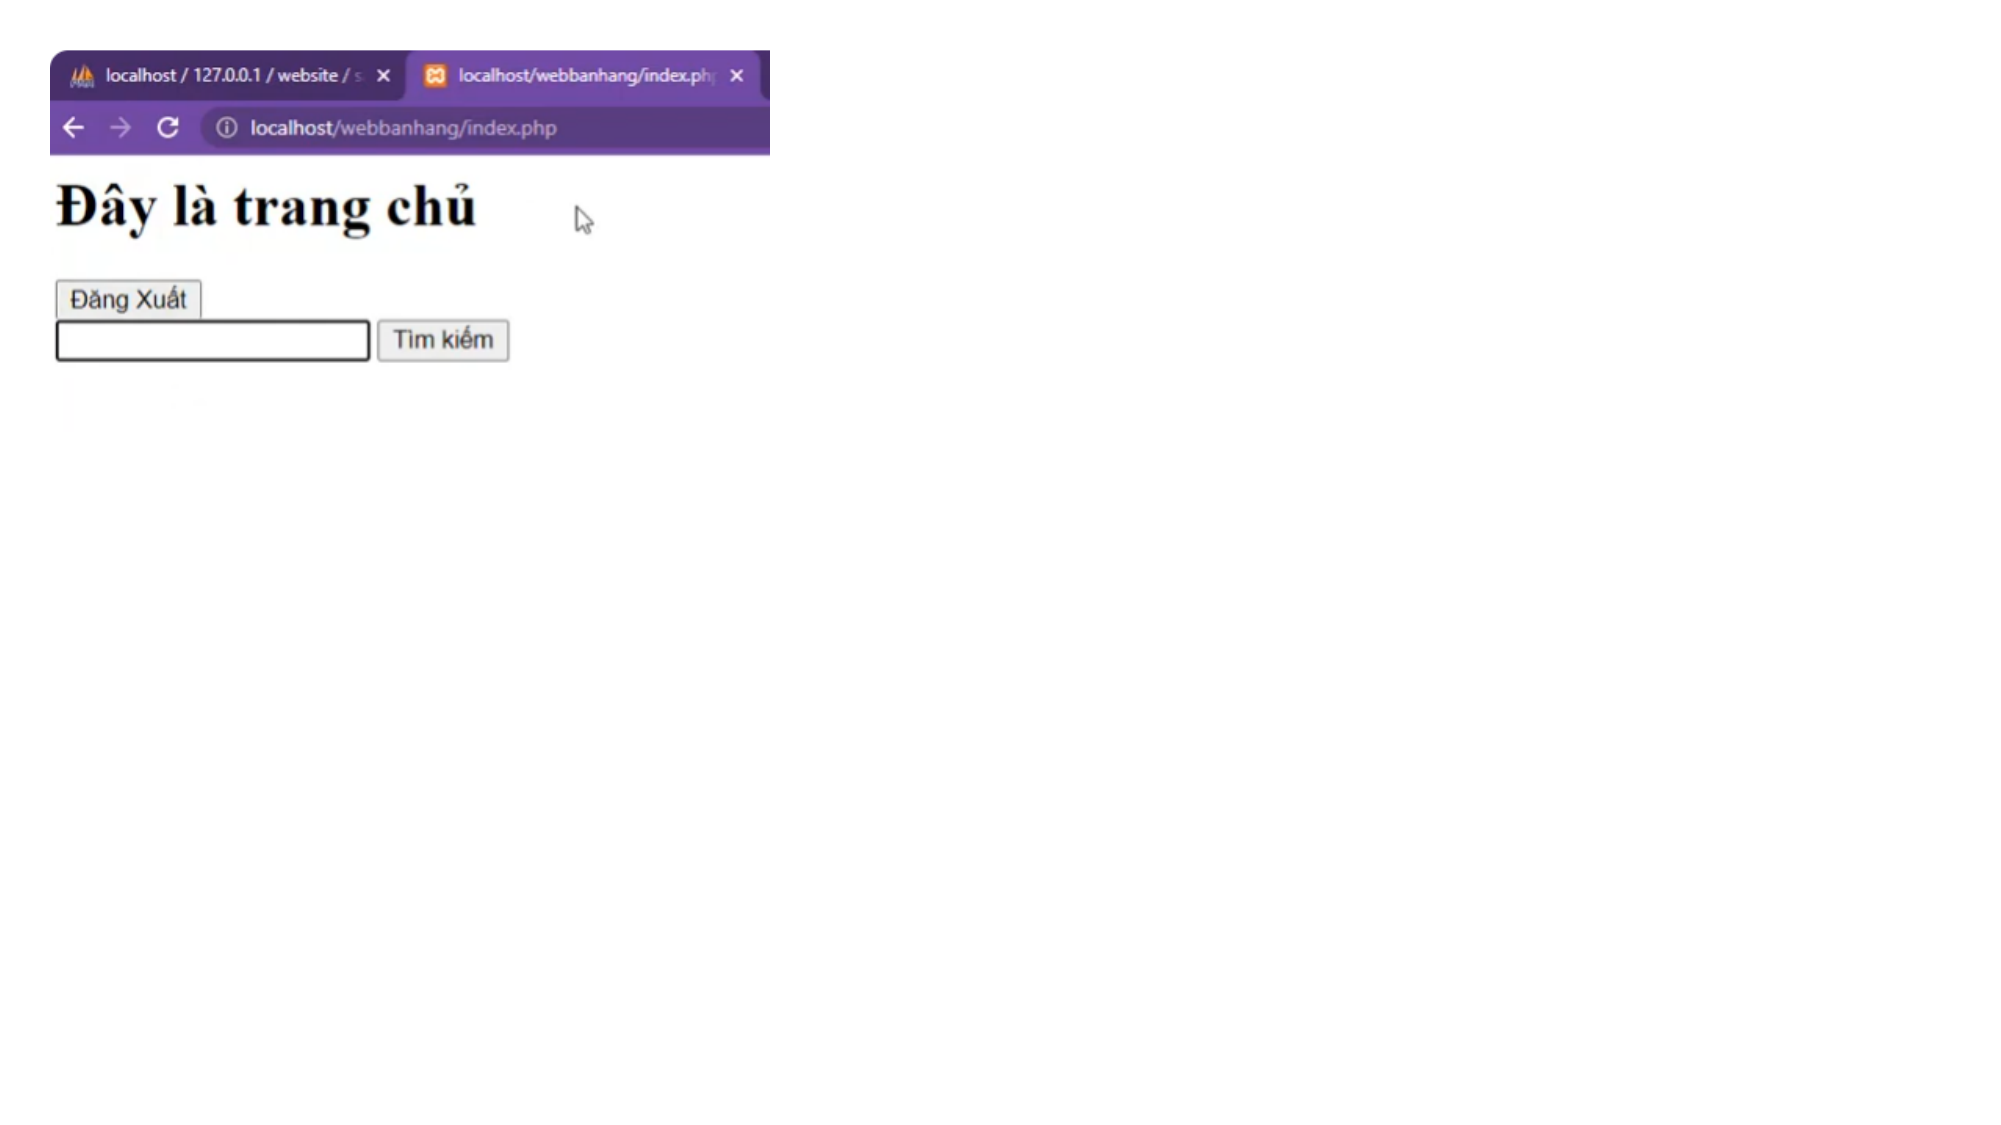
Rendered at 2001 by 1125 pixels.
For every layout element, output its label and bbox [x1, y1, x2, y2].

picture [50, 49, 770, 432]
